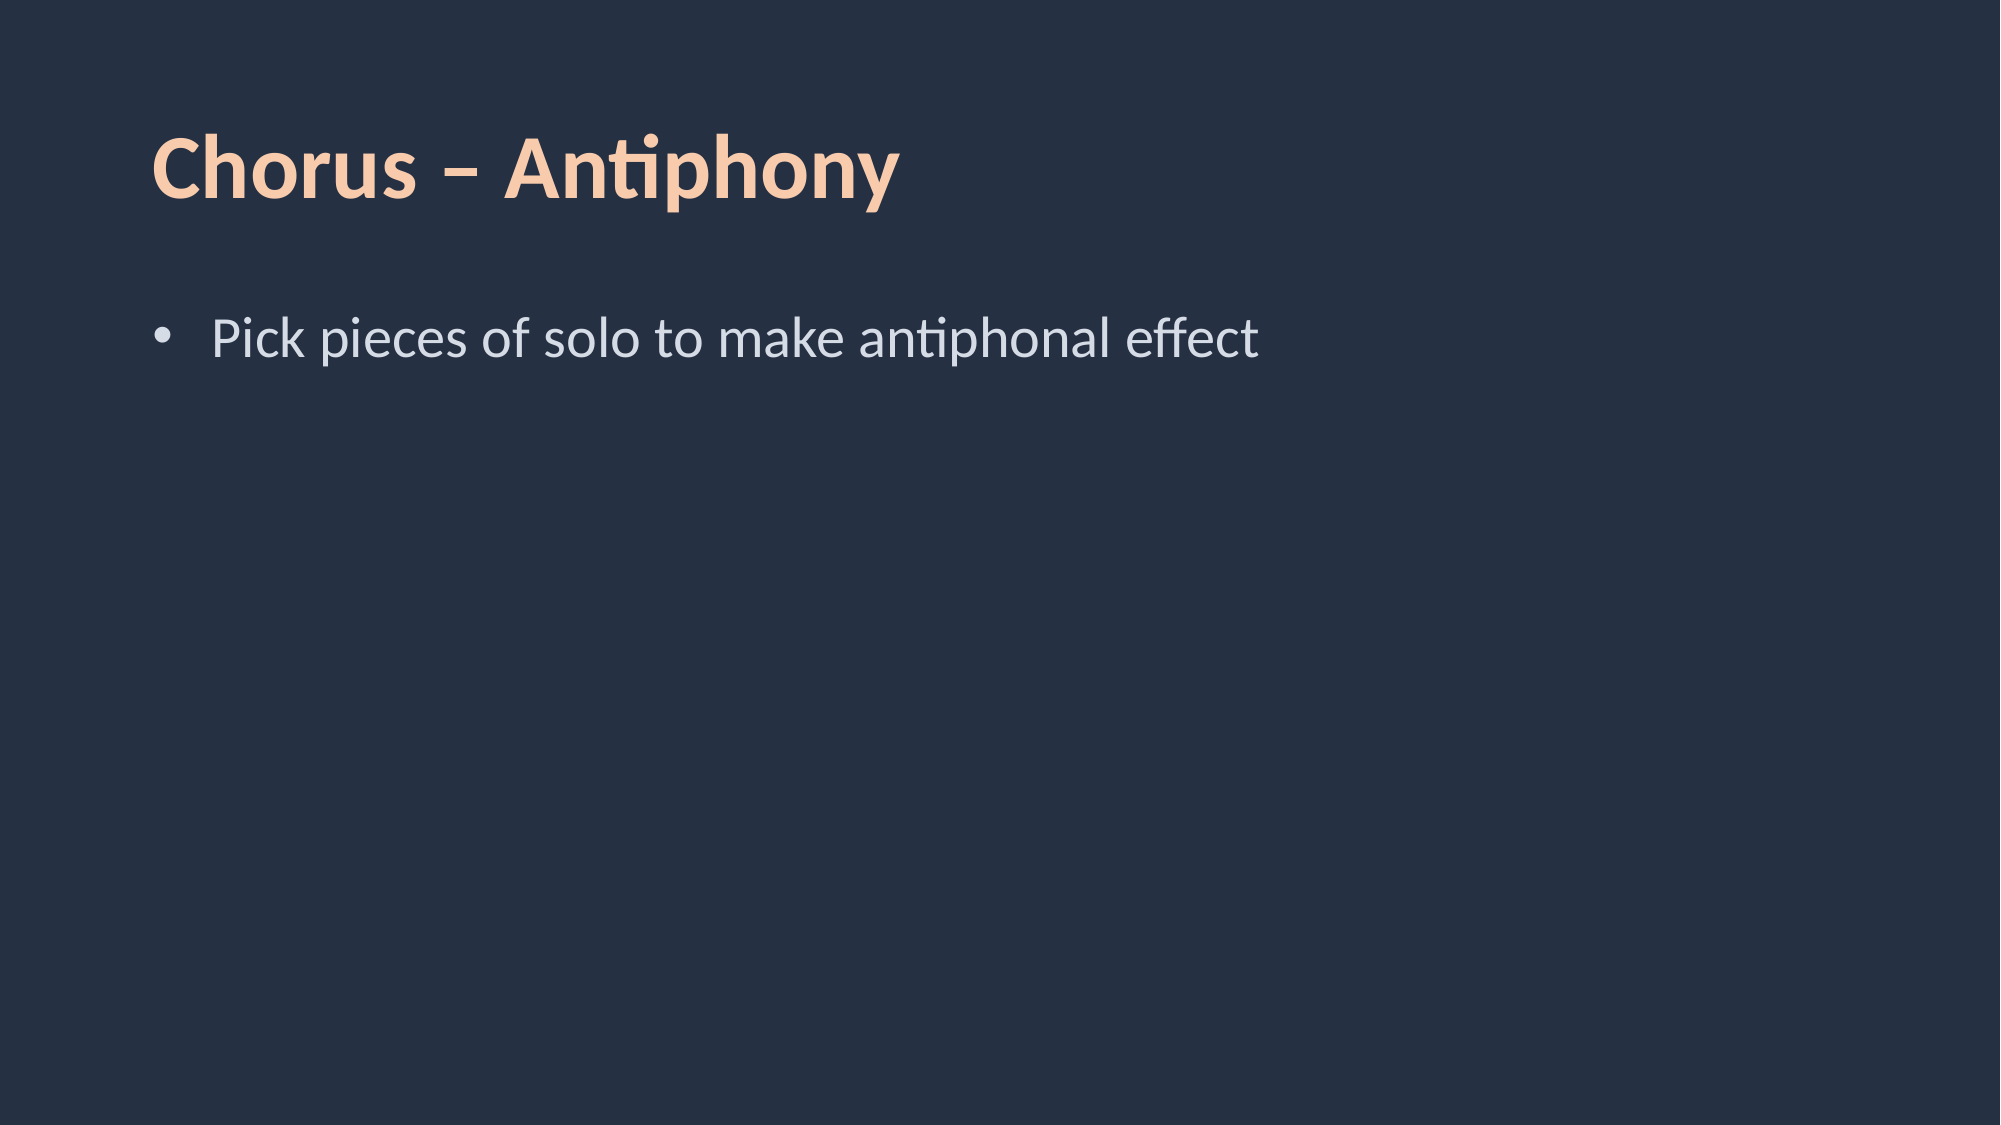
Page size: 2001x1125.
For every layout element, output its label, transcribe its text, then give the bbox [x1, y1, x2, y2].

list Pick pieces of solo to make antiphonal effect [137, 299, 1863, 1014]
title Chorus – Antiphony [137, 59, 1863, 278]
